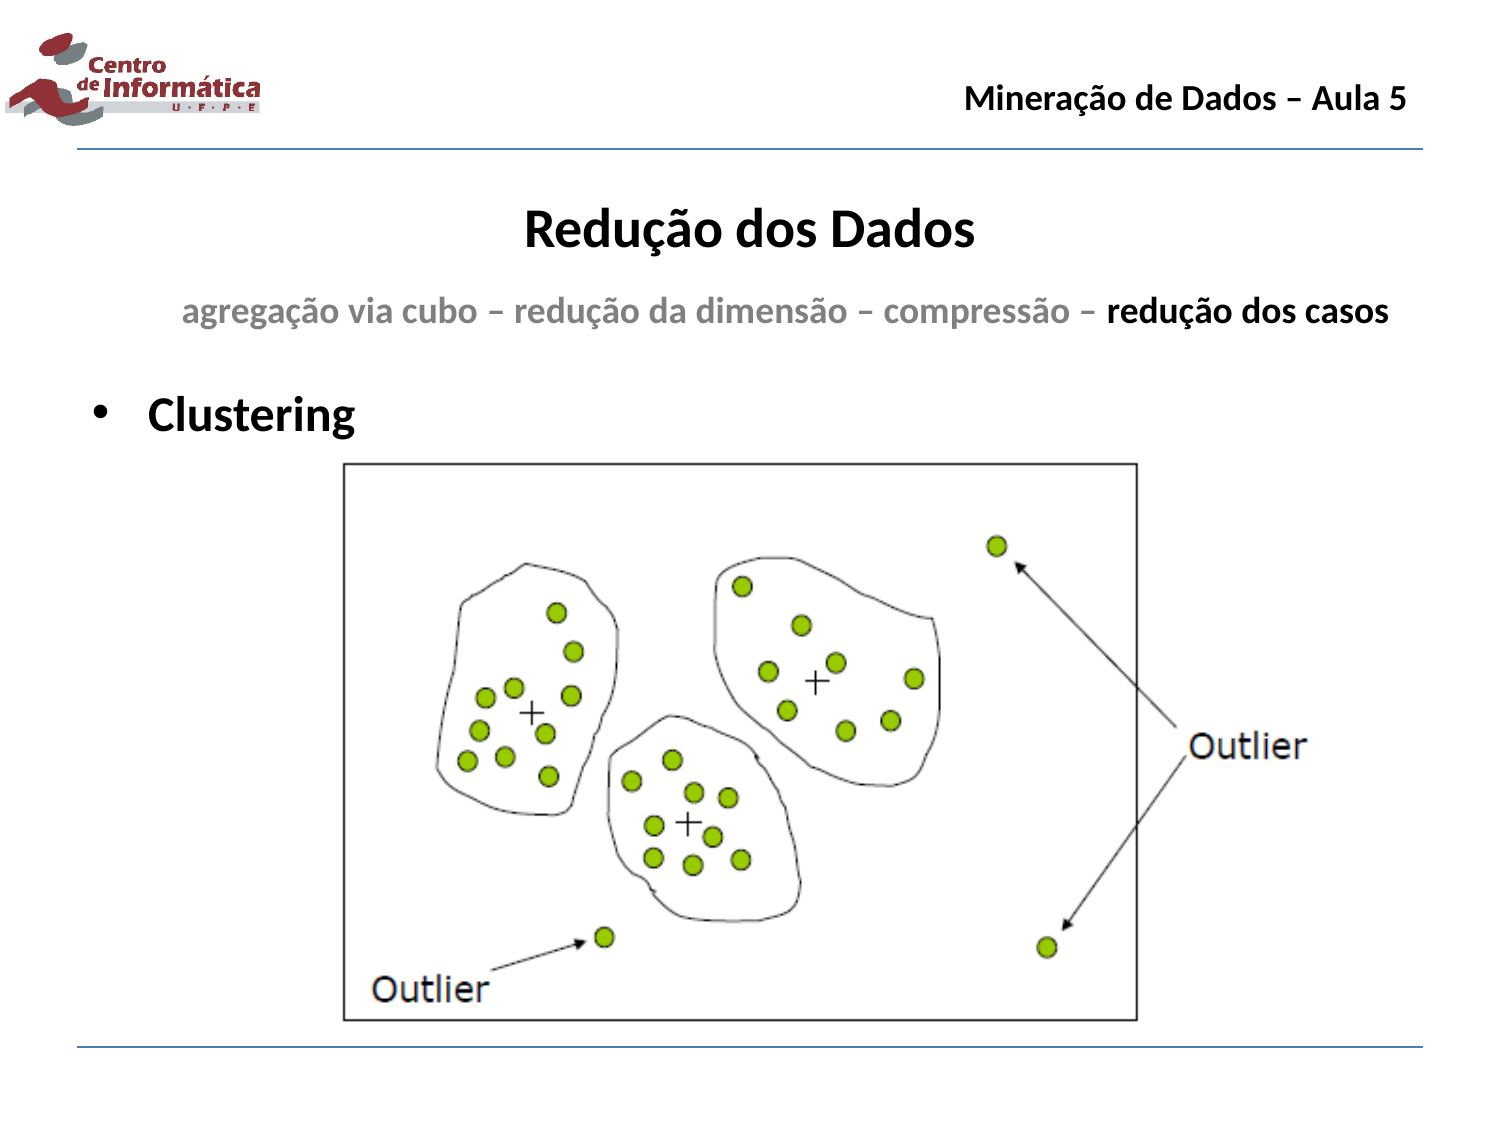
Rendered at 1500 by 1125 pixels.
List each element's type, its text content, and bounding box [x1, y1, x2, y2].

list Mineração de Dados – Aula 5 [301, 66, 1424, 126]
list Clustering [76, 373, 1424, 1047]
picture [336, 455, 1341, 1030]
list Redução dos Dados [76, 184, 1424, 268]
picture [5, 33, 260, 126]
text_box agregação via cubo – redução da dimensão – compressão – redução dos casos [166, 278, 1405, 339]
